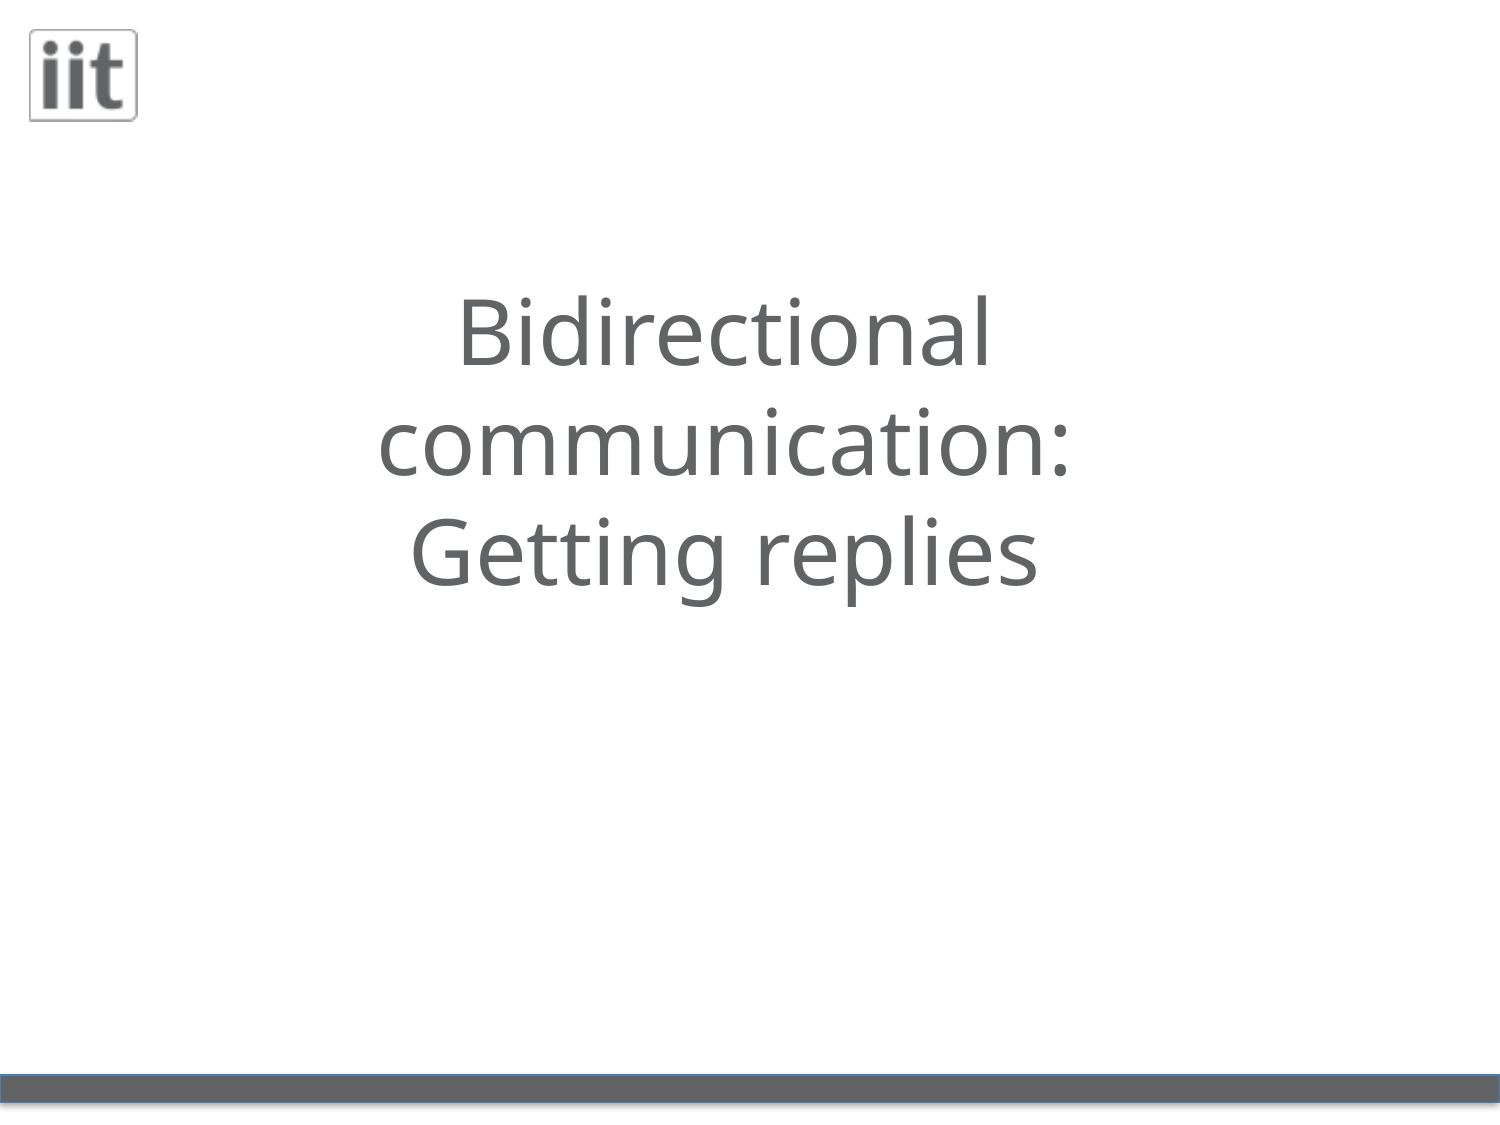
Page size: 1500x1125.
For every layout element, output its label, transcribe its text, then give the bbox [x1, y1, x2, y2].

picture [29, 29, 138, 122]
text_box Bidirectional communication: Getting replies [93, 361, 1357, 517]
